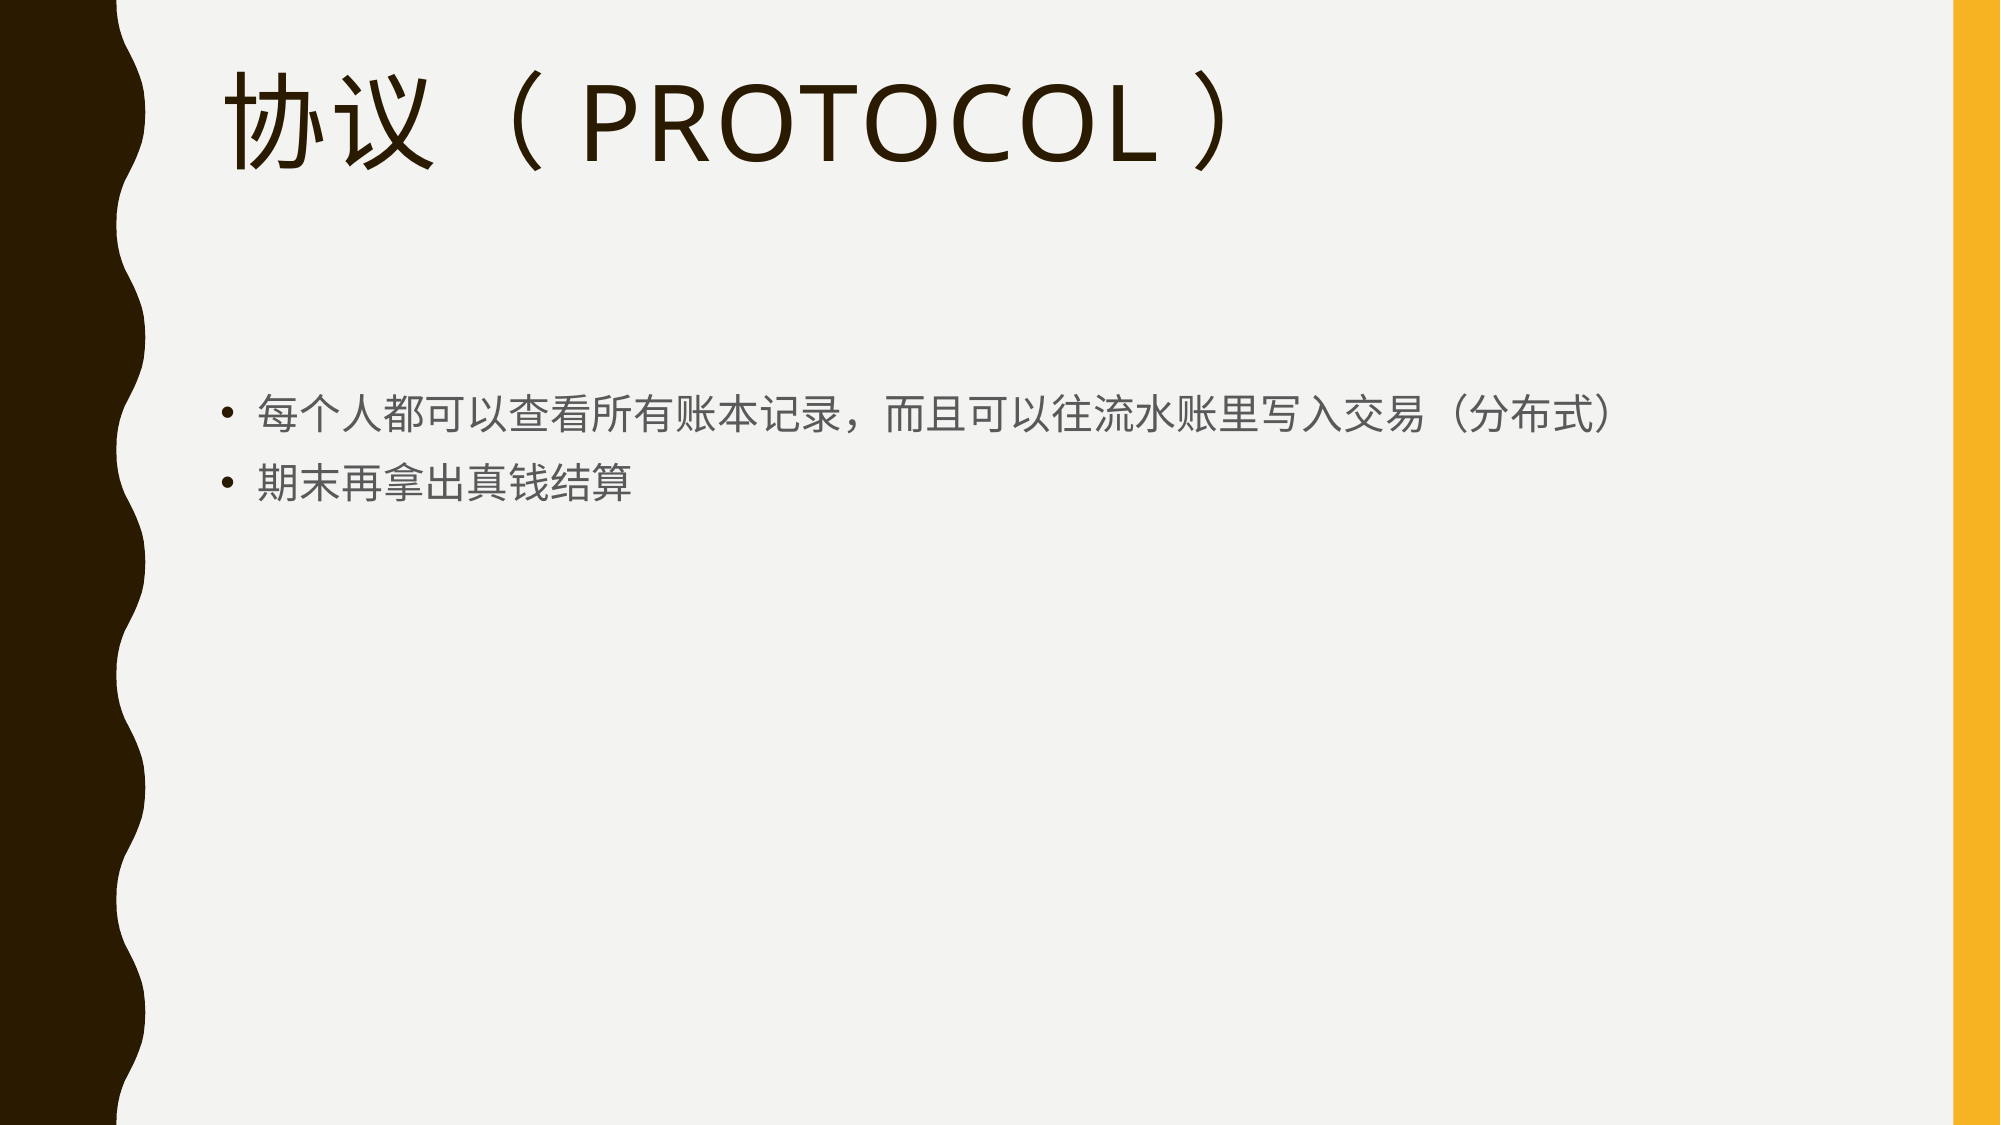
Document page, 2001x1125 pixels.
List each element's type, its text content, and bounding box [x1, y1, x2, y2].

list 每个人都可以查看所有账本记录，而且可以往流水账里写入交易（分布式） 期末再拿出真钱结算 [205, 375, 1875, 965]
title 协议（Protocol） [205, 62, 1875, 308]
